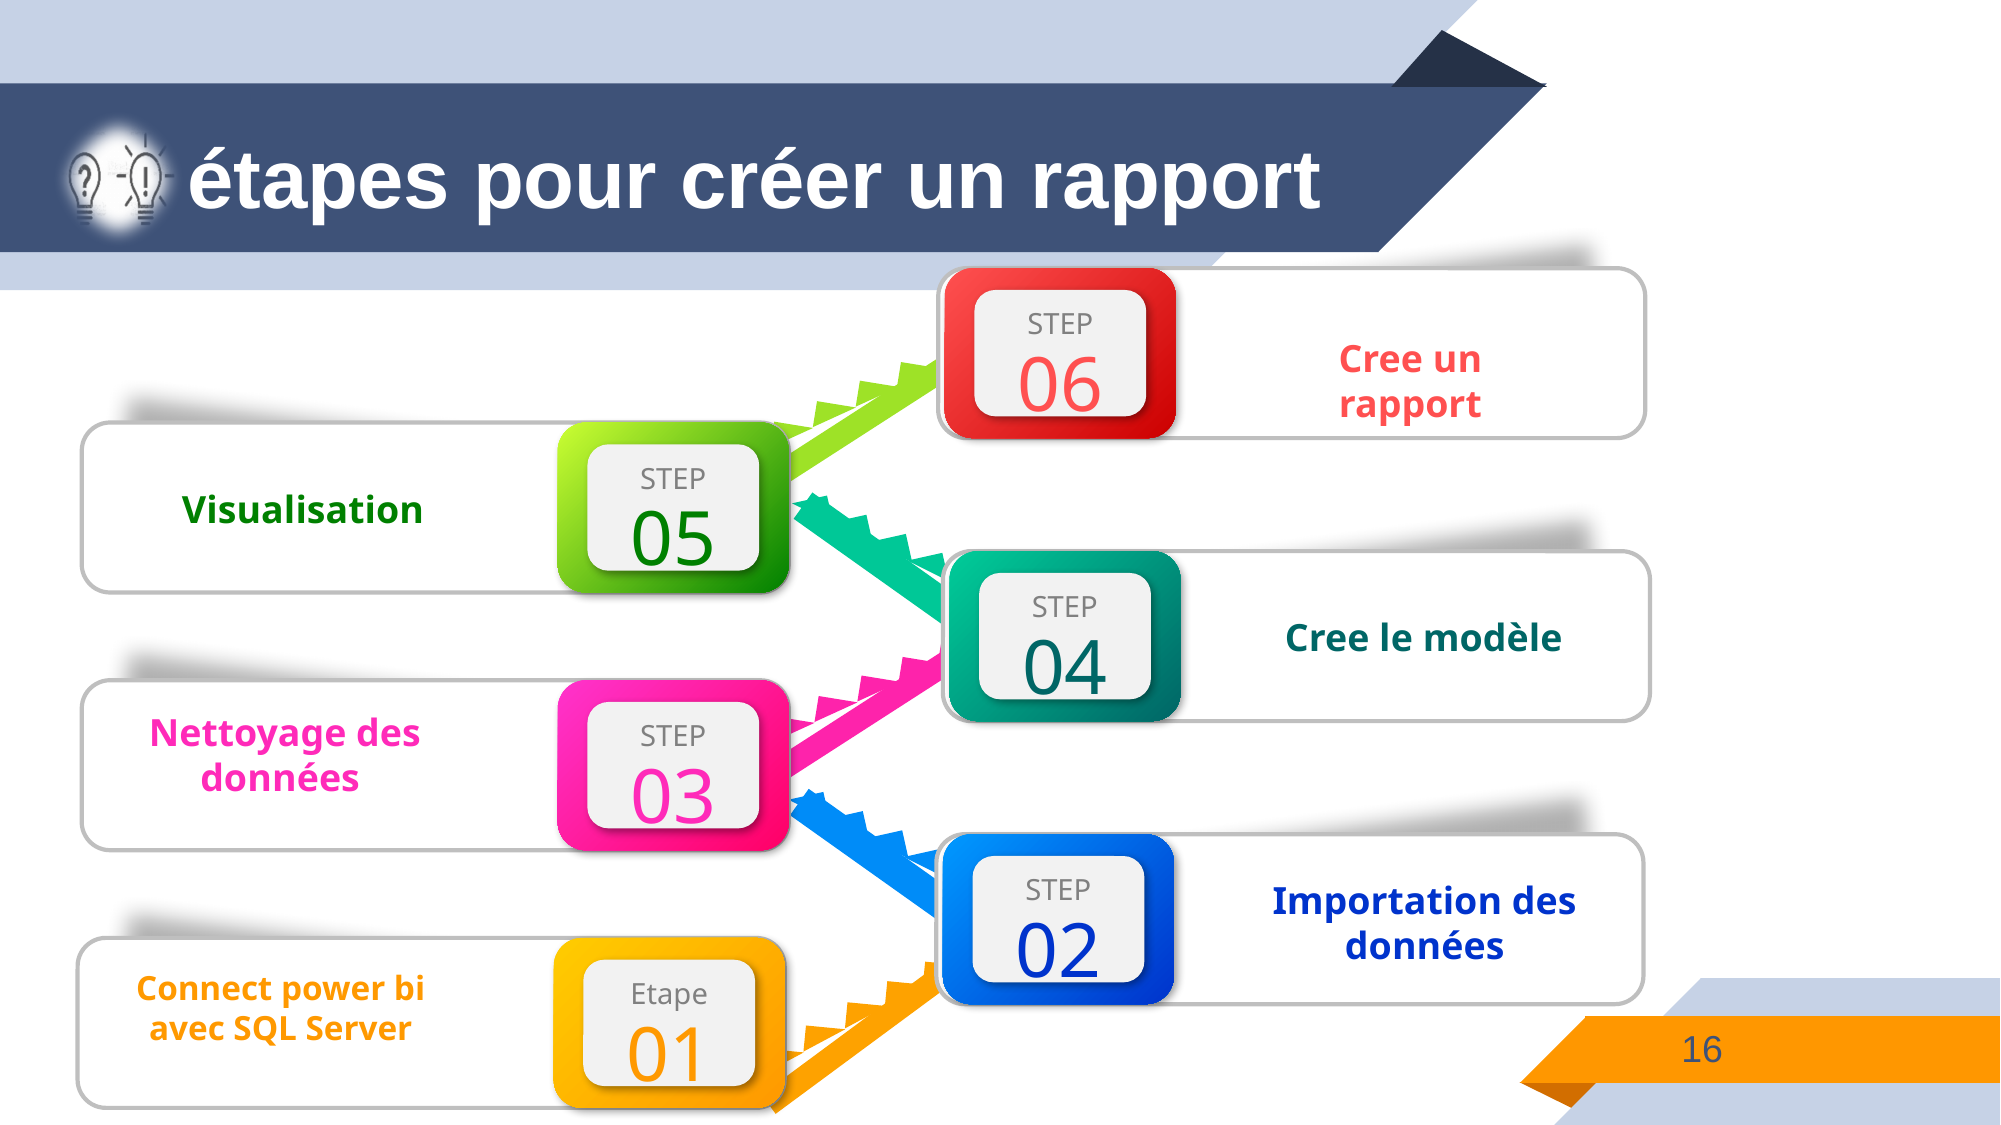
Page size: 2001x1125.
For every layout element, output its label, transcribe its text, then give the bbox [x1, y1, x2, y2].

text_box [77, 251, 1658, 1109]
picture [49, 105, 188, 253]
slide_number 16 [1675, 1026, 1730, 1125]
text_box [0, 0, 1548, 291]
